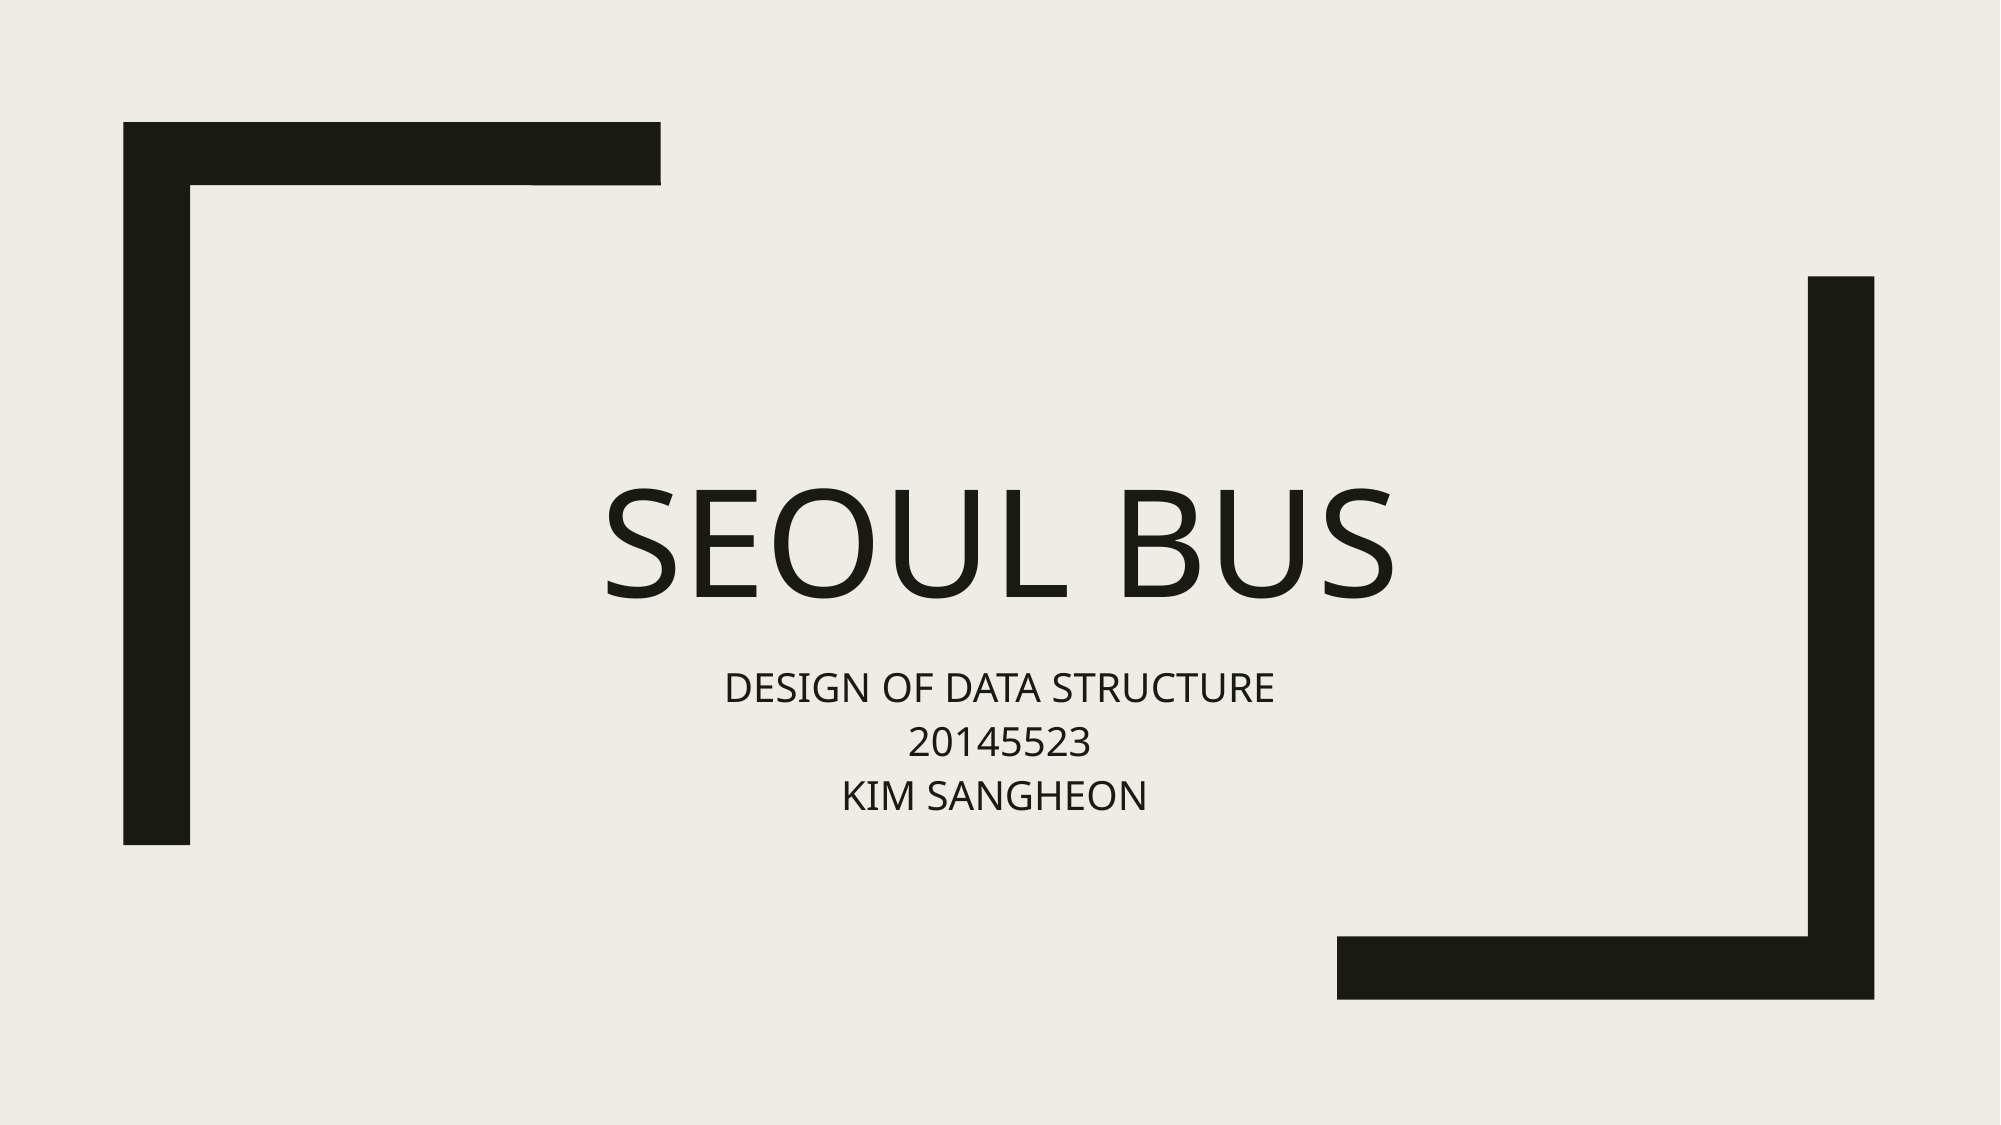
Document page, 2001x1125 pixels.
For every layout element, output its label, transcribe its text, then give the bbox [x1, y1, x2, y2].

title SEOUL BUS [314, 293, 1686, 638]
subtitle DESIGN OF DATA STRUCTURE 20145523 KIM SANGHEON [439, 649, 1561, 828]
